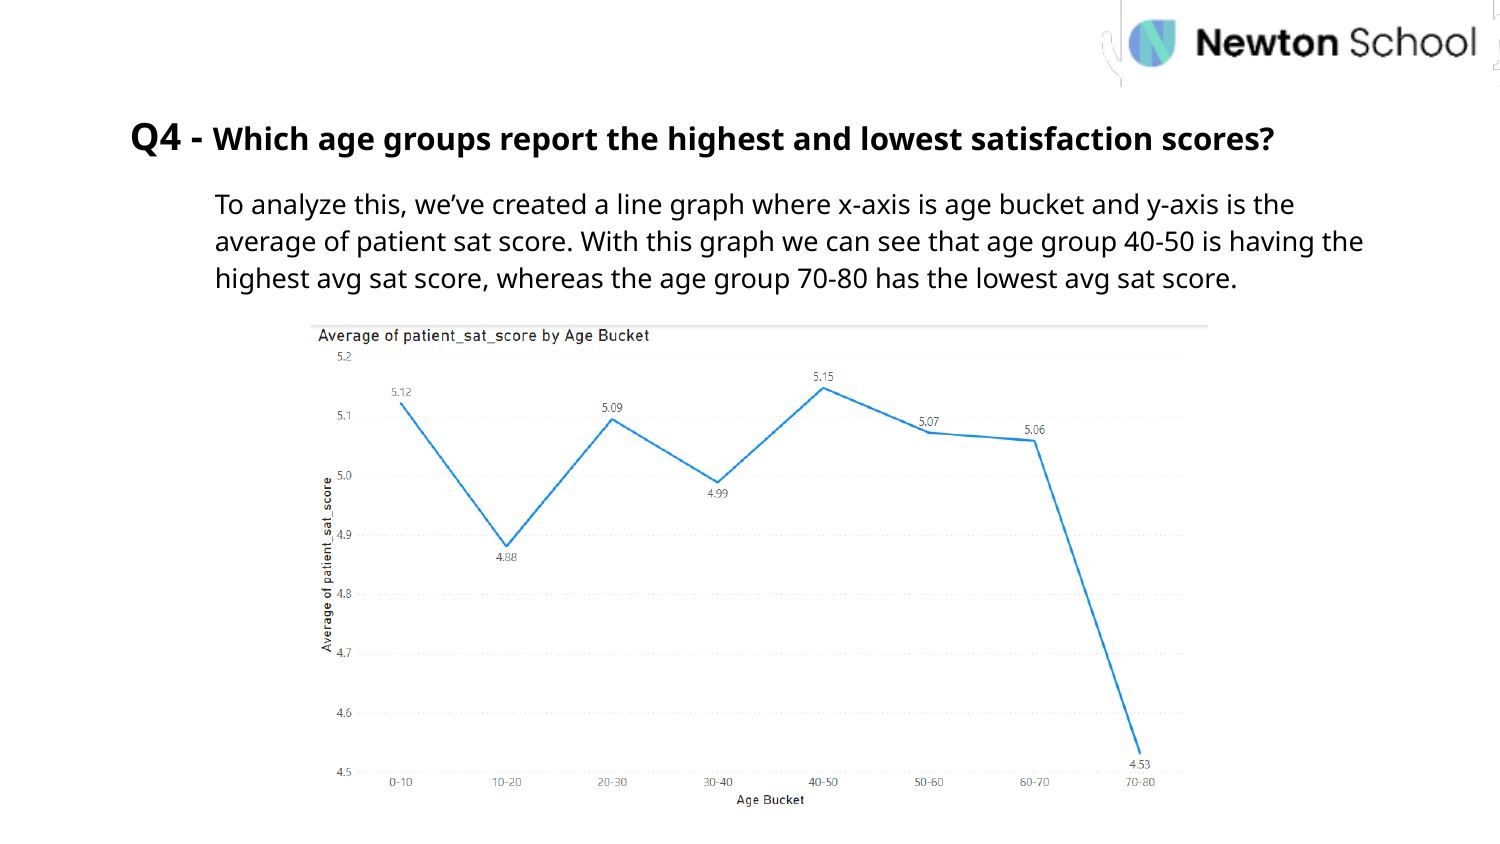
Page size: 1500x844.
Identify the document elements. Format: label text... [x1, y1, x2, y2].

text_box Q4 - Which age groups report the highest and lowest satisfaction scores? [115, 92, 1405, 174]
text_box To analyze this, we’ve created a line graph where x-axis is age bucket and y-axis is the average of patient sat score. With this graph we can see that age group 40-50 is having the highest avg sat score, whereas the age group 70-80 has the lowest avg sat score. [124, 174, 1395, 309]
picture [1101, 0, 1500, 87]
picture [311, 325, 1208, 814]
